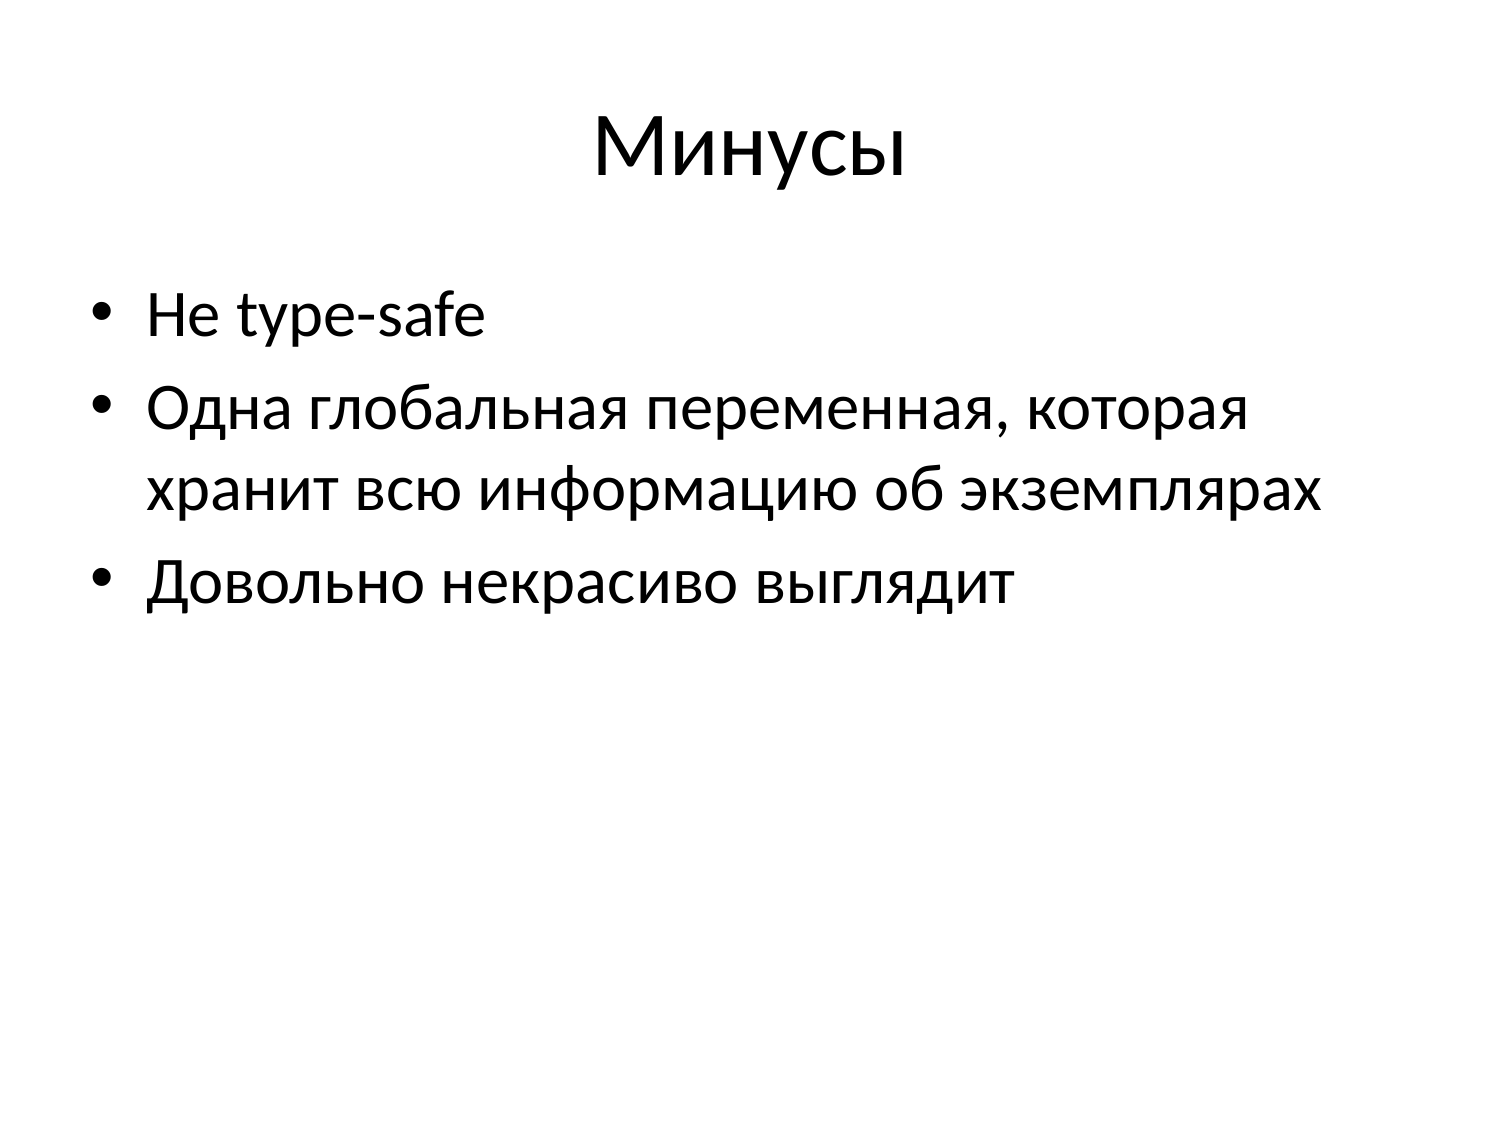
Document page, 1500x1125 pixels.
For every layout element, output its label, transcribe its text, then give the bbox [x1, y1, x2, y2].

list Не type-safe Одна глобальная переменная, которая хранит всю информацию об экземплярах Довольно некрасиво выглядит [75, 262, 1425, 1005]
title Минусы [75, 45, 1425, 233]
